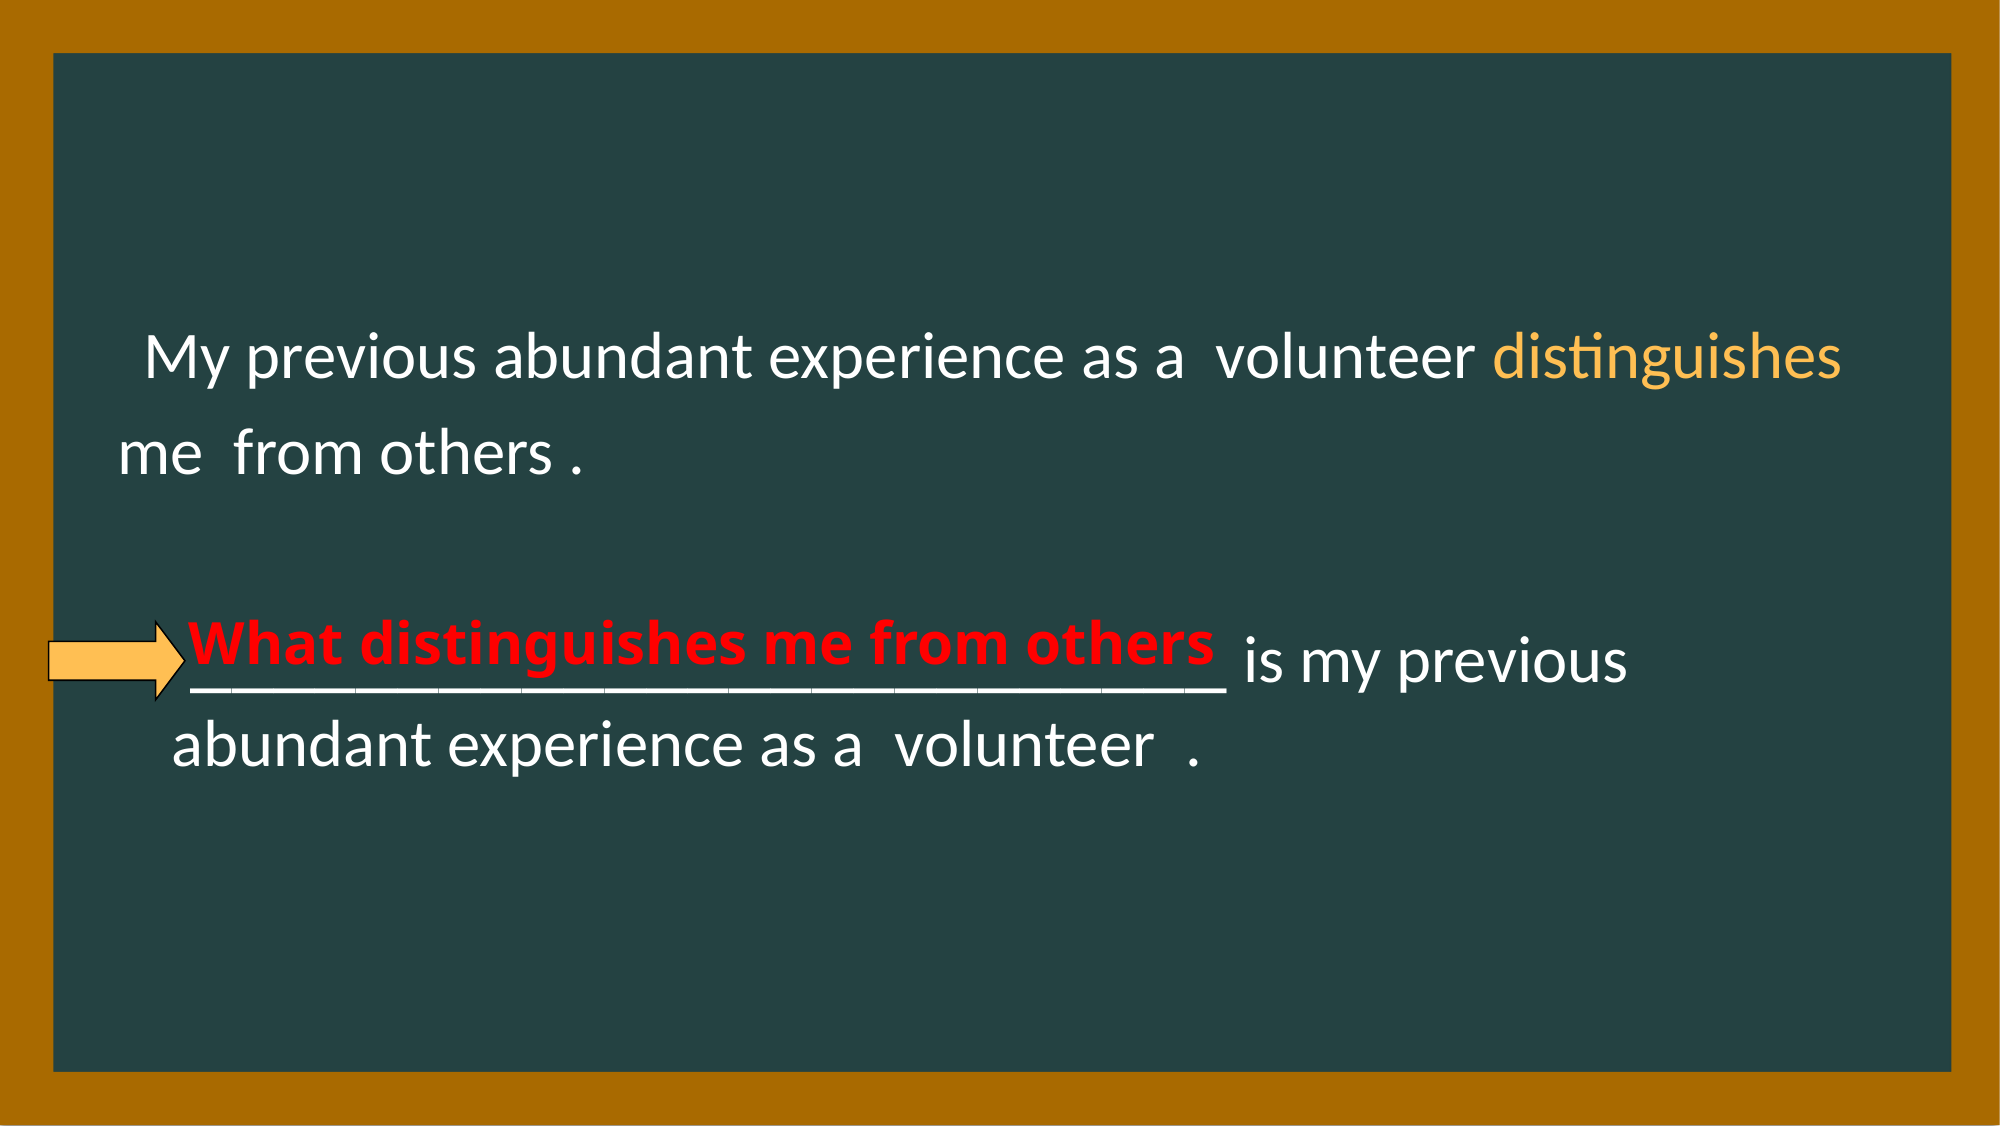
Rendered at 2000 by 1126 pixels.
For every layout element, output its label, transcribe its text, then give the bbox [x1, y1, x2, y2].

list My previous abundant experience as a volunteer distinguishes me from others . [72, 287, 2000, 578]
text_box [48, 641, 154, 681]
picture [54, 54, 1951, 1071]
text_box What distinguishes me from others [174, 598, 1231, 684]
text_box _________________________ is my previous abundant experience as a volunteer . [154, 590, 1920, 789]
